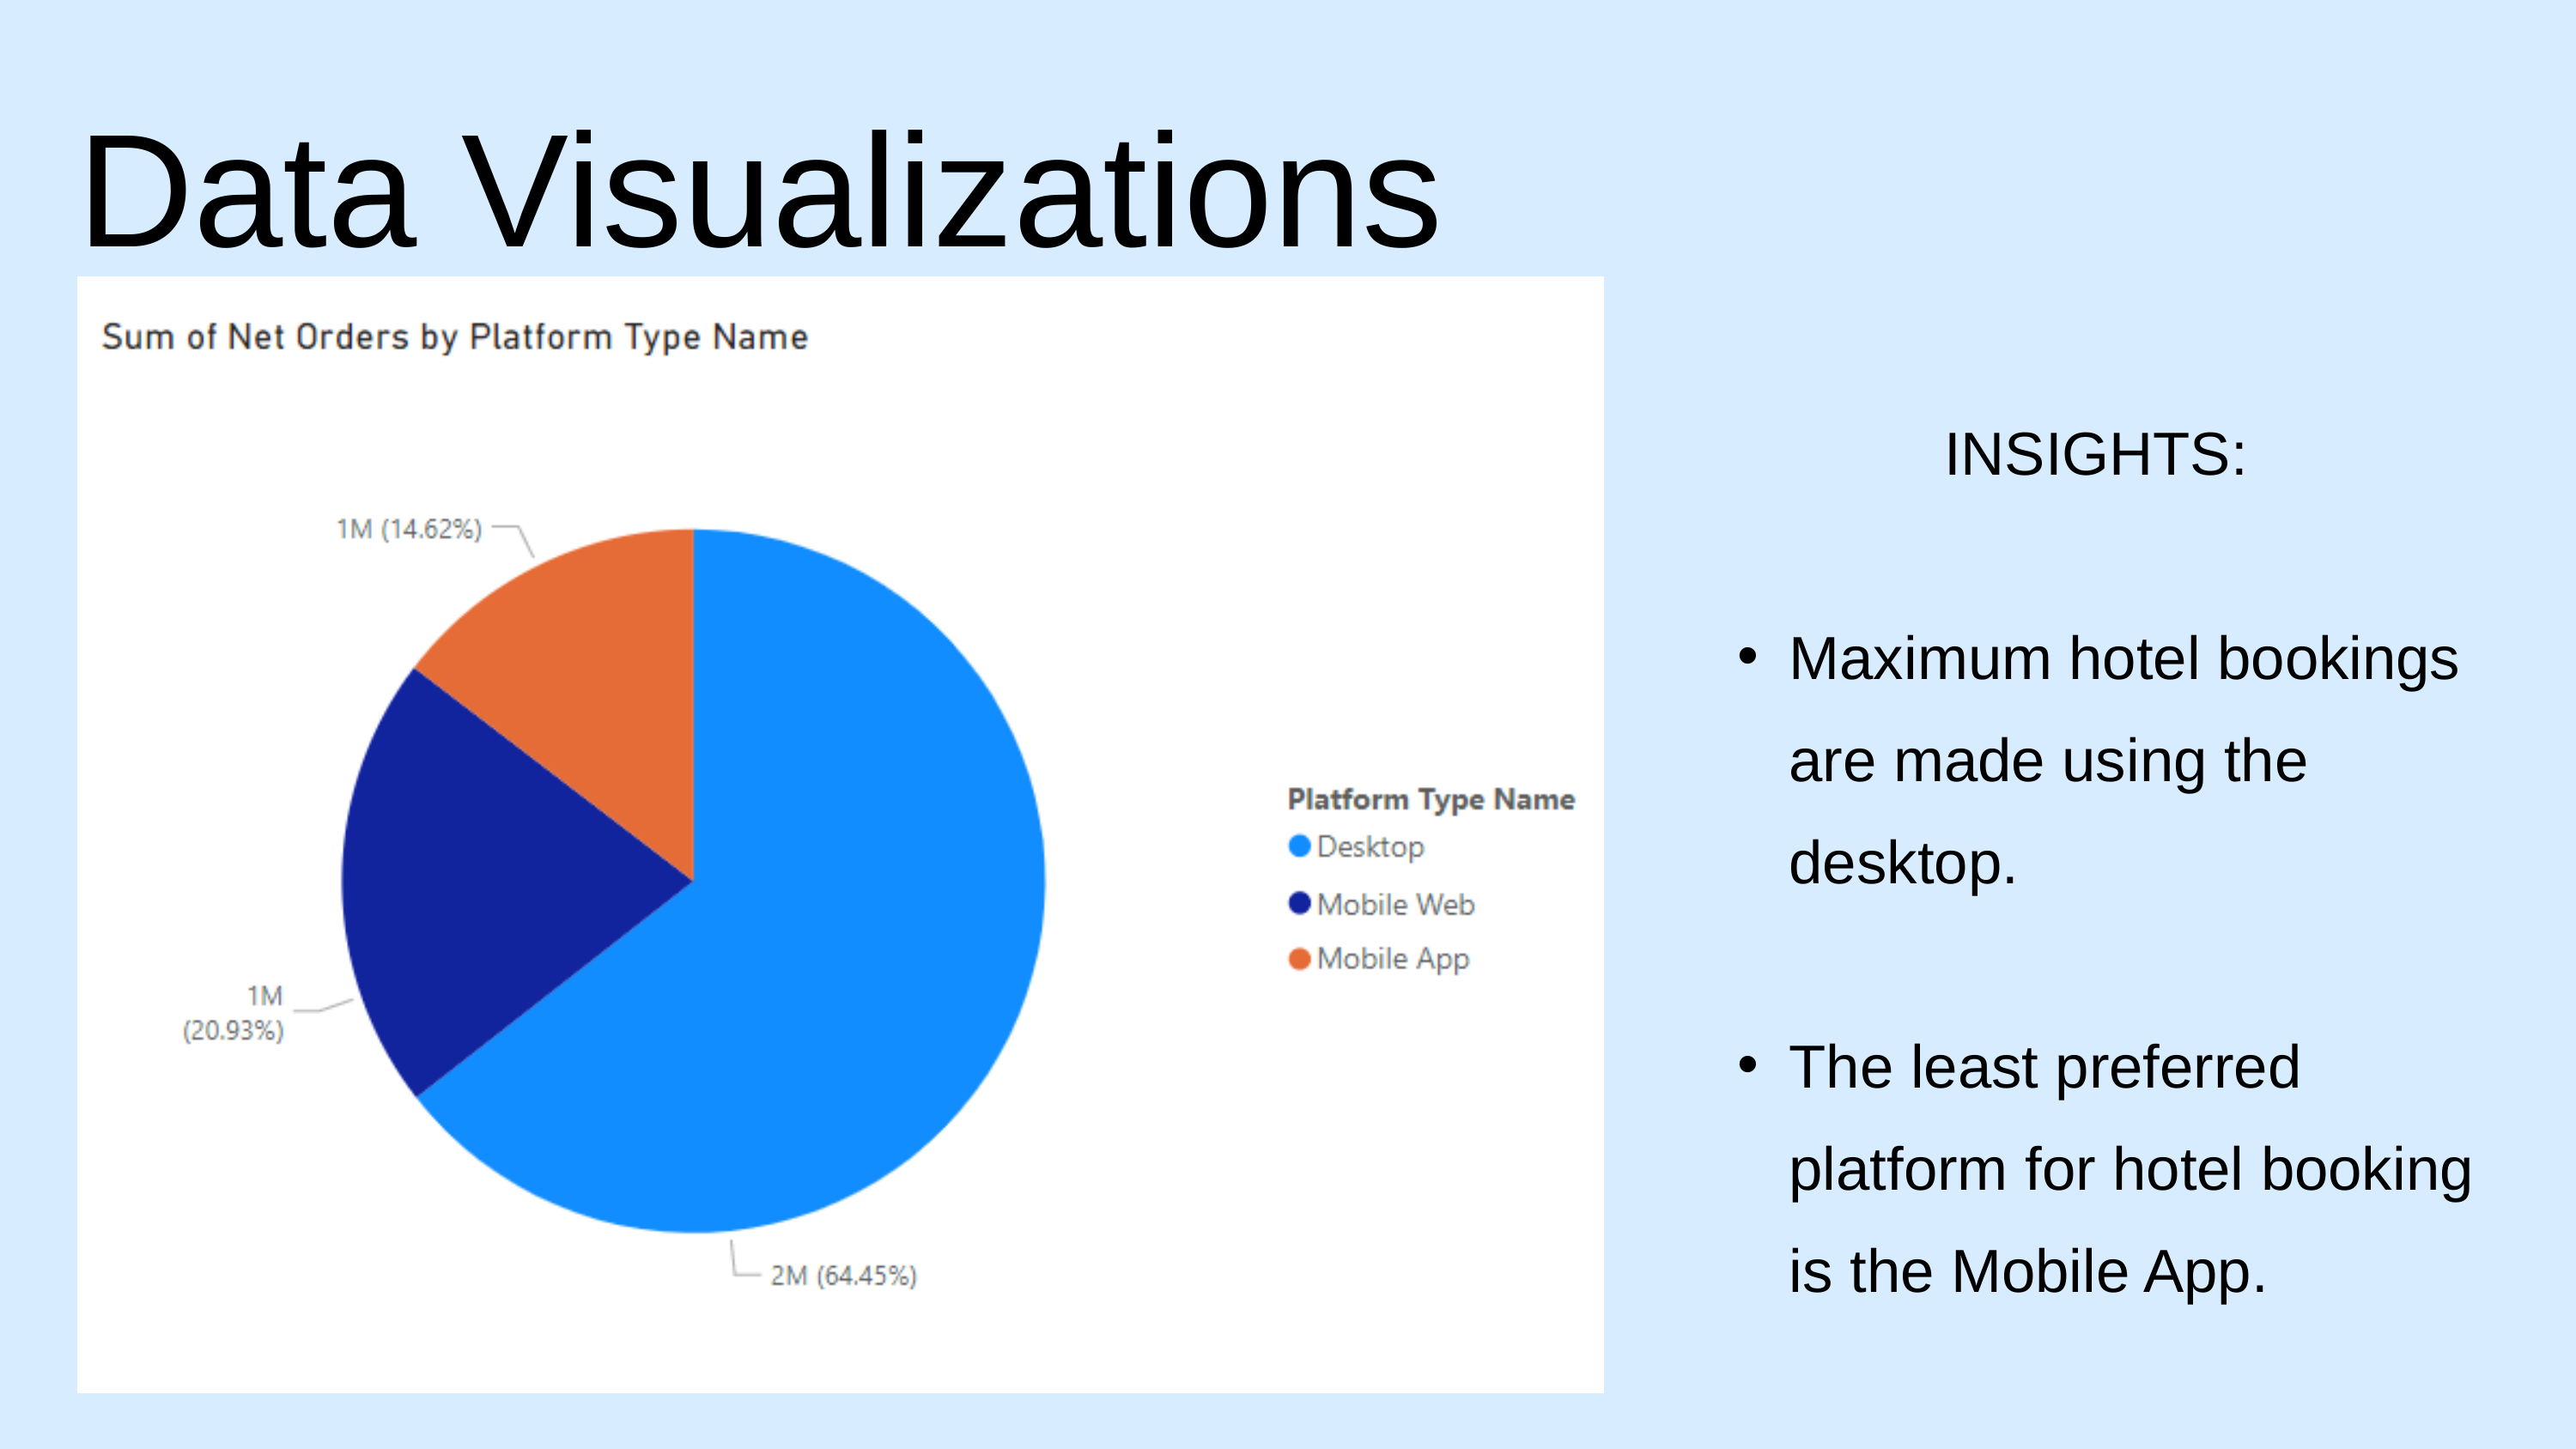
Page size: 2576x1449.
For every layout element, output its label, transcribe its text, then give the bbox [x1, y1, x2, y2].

picture [76, 276, 1605, 1393]
text_box Data Visualizations [76, 46, 1556, 276]
text_box INSIGHTS: Maximum hotel bookings are made using the desktop. The least preferred platform for hotel booking is the Mobile App. [1686, 385, 2507, 1305]
